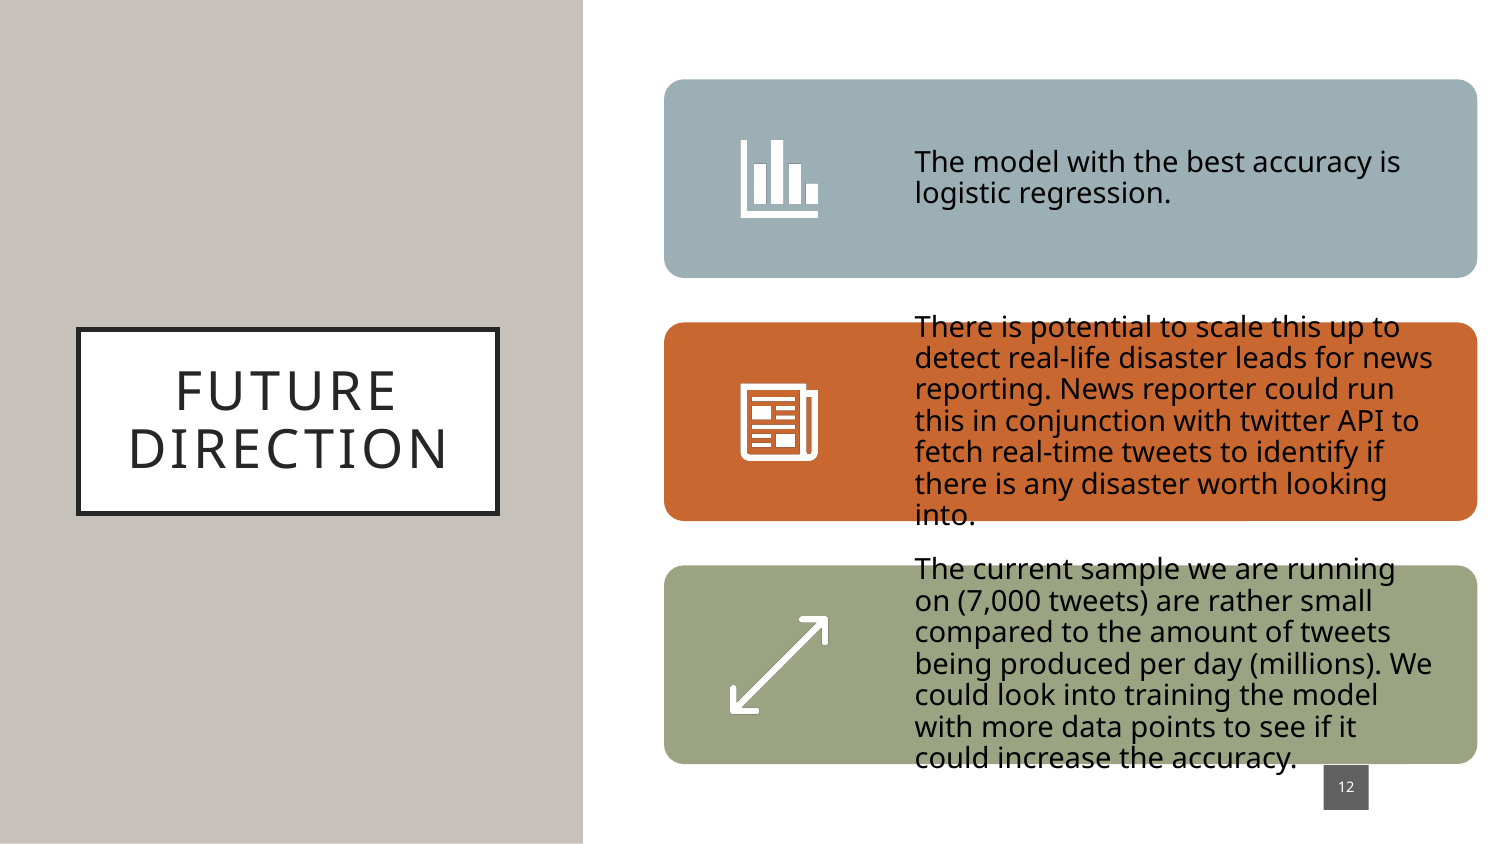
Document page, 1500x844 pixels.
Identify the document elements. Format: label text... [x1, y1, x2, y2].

title Future Direction [76, 327, 500, 516]
text_box [0, 0, 584, 844]
text_box [584, 0, 1500, 844]
slide_number 12 [1323, 765, 1369, 810]
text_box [663, 78, 1478, 765]
